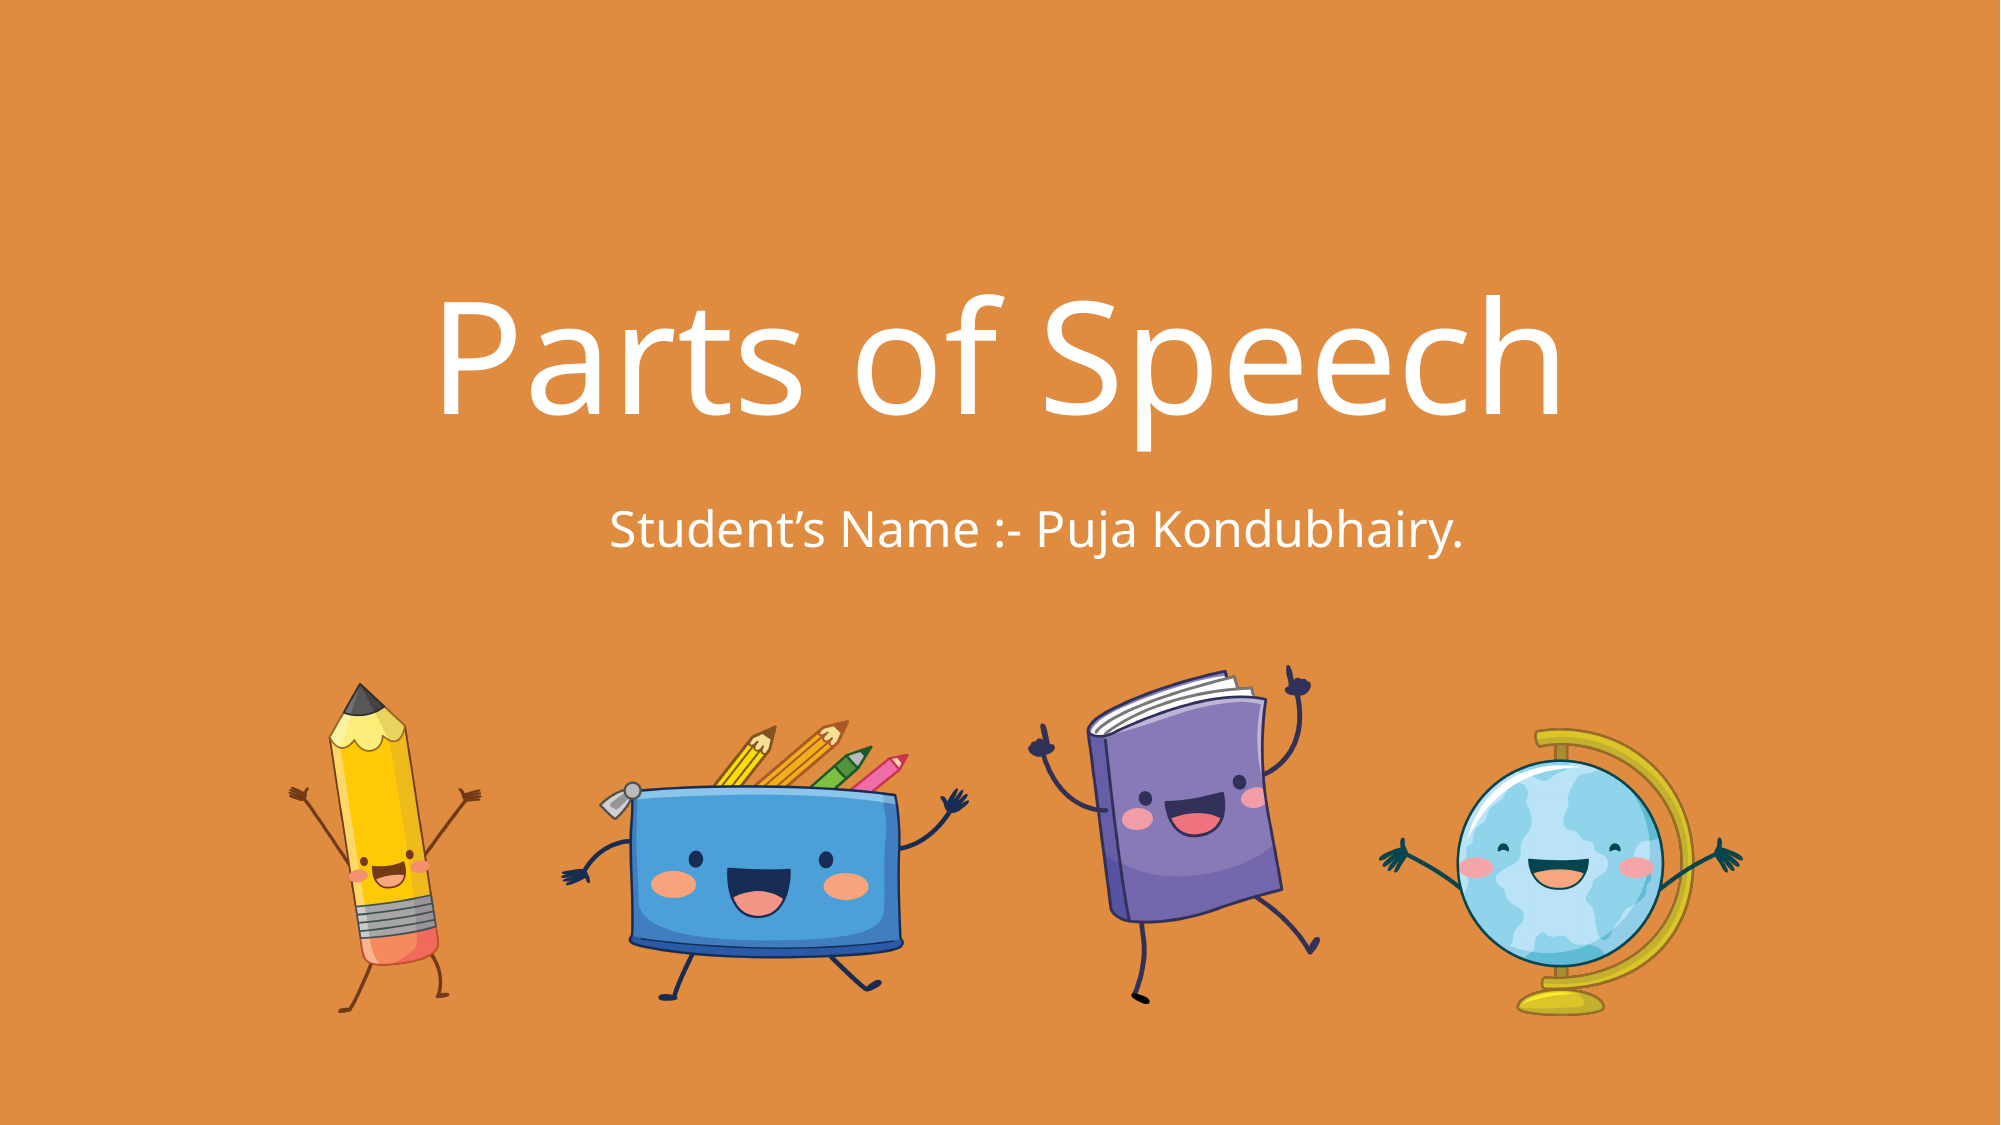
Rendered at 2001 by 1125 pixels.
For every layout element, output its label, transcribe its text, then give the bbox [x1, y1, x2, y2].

list Parts of Speech [400, 271, 1601, 459]
picture [274, 668, 510, 1015]
picture [1028, 665, 1320, 1004]
picture [561, 720, 969, 1001]
list Student’s Name :- Puja Kondubhairy. [475, 496, 1601, 602]
picture [1379, 728, 1743, 1016]
